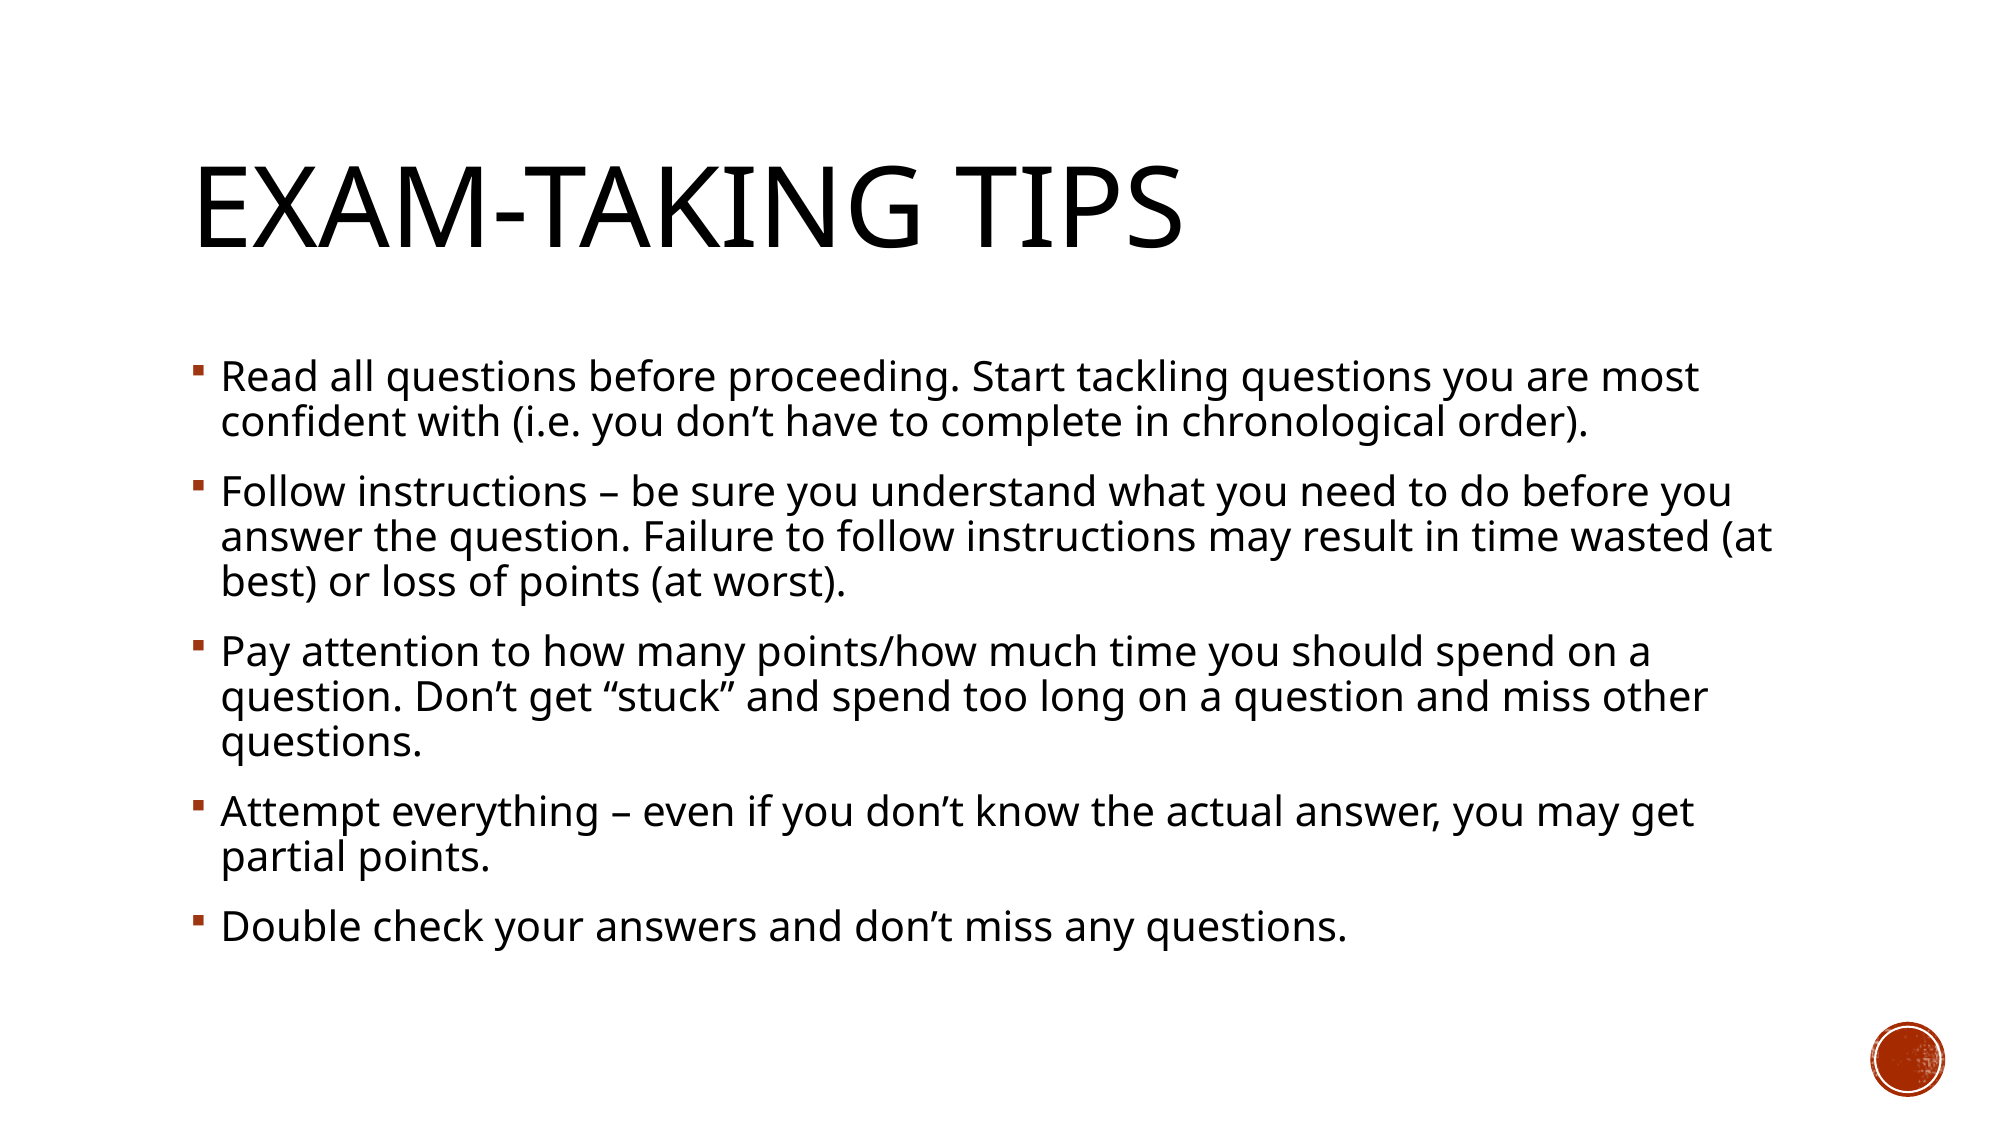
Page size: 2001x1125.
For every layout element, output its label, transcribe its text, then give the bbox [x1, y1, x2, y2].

title Exam-taking Tips [175, 79, 1826, 344]
list Read all questions before proceeding. Start tackling questions you are most confident with (i.e. you don’t have to complete in chronological order). Follow instructions – be sure you understand what you need to do before you answer the question. Failure to follow instructions may result in time wasted (at best) or loss of points (at worst). Pay attention to how many points/how much time you should spend on a question. Don’t get “stuck” and spend too long on a question and miss other questions. Attempt everything – even if you don’t know the actual answer, you may get partial points. Double check your answers and don’t miss any questions. [175, 348, 1826, 1013]
